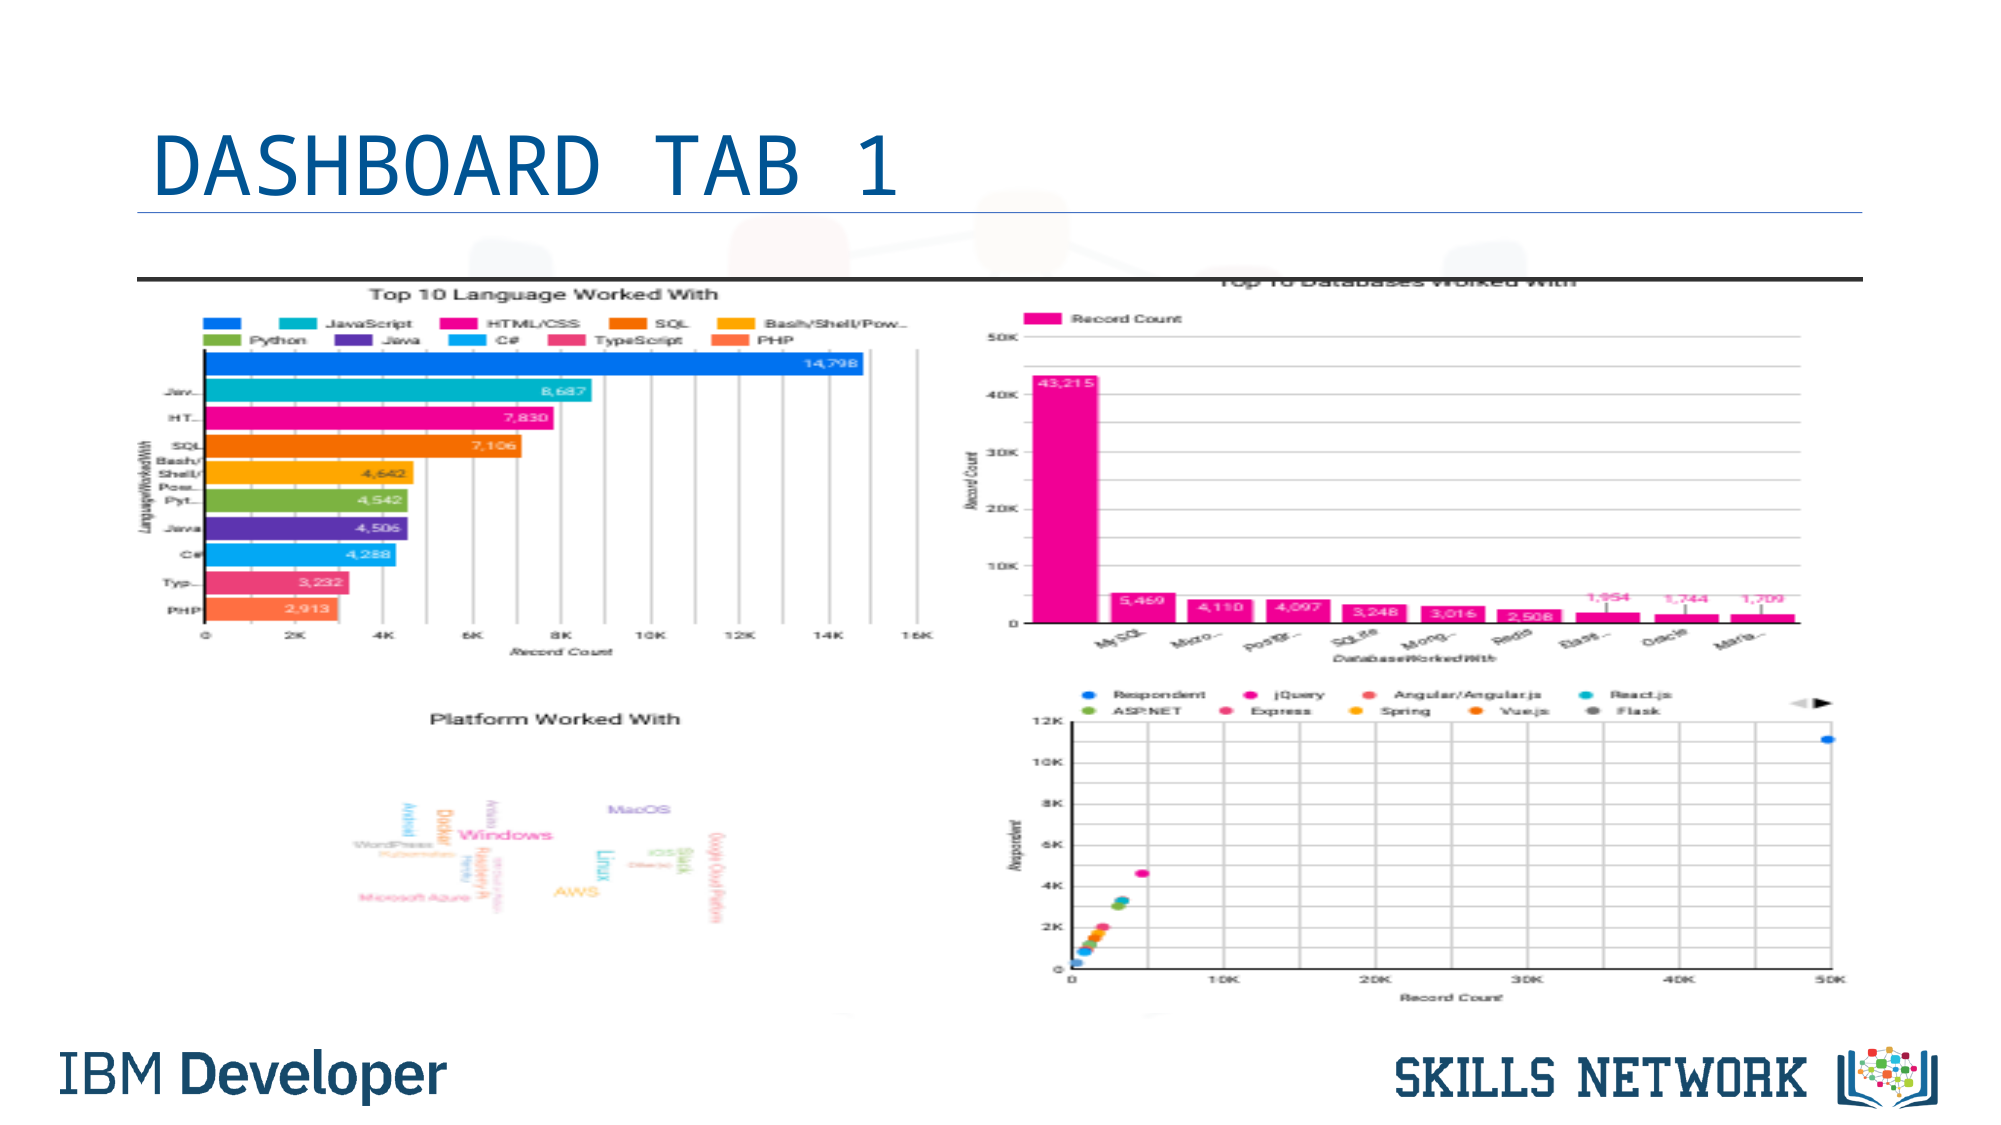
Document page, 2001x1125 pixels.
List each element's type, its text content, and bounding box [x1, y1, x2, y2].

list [137, 277, 1863, 1013]
picture [1390, 1045, 1945, 1111]
picture [55, 1045, 459, 1108]
title DASHBOARD TAB 1 [137, 59, 1863, 277]
